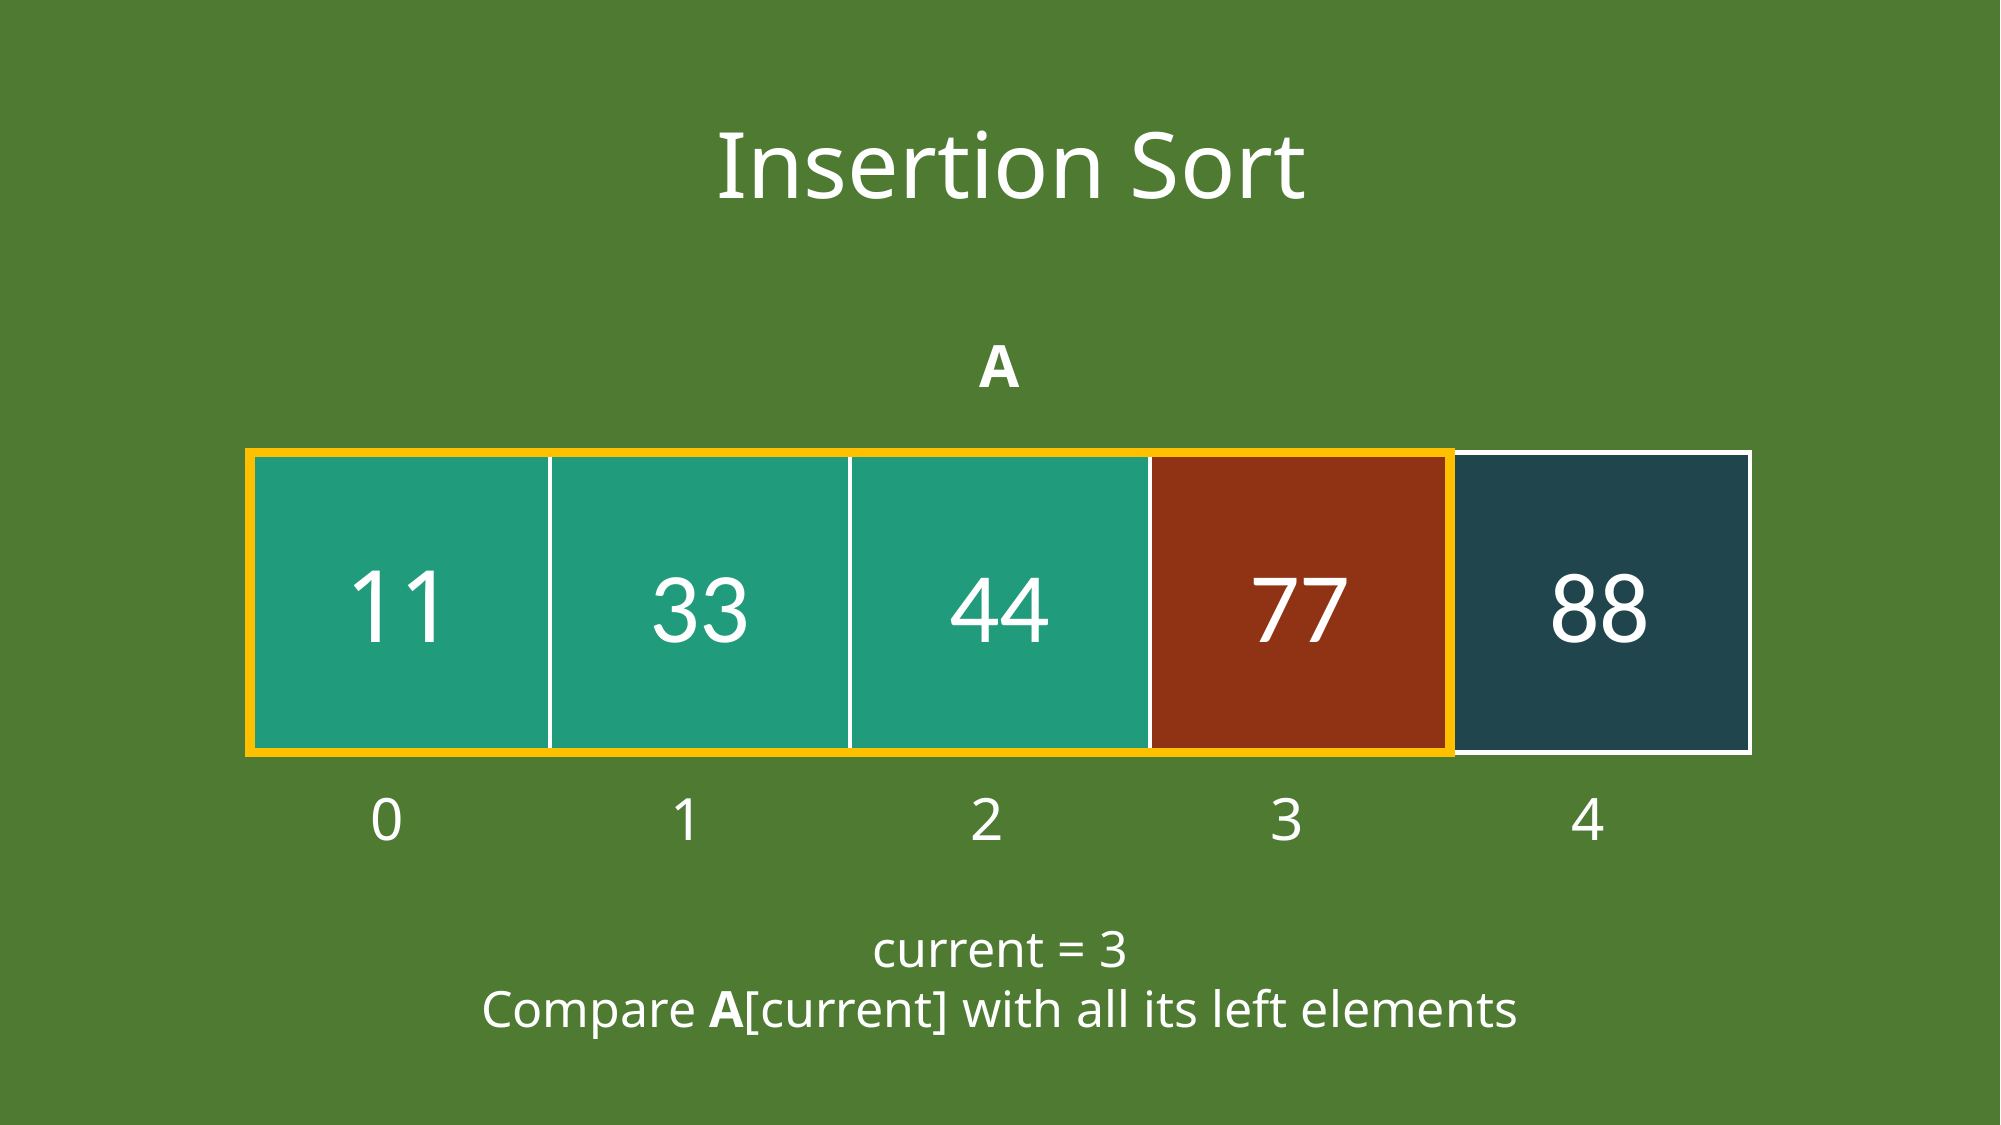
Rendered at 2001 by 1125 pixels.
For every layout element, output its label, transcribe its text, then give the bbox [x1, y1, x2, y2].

title Insertion Sort [137, 59, 1863, 278]
text_box 3 [1256, 774, 1319, 860]
text_box 1 [656, 774, 719, 860]
text_box A [964, 322, 1035, 407]
text_box [249, 452, 1451, 754]
text_box 4 [1556, 774, 1620, 860]
text_box 88 [1449, 451, 1751, 753]
text_box current = 3 Compare A[current] with all its left elements [466, 910, 1534, 1045]
text_box 0 [356, 774, 419, 860]
text_box 2 [955, 774, 1019, 860]
